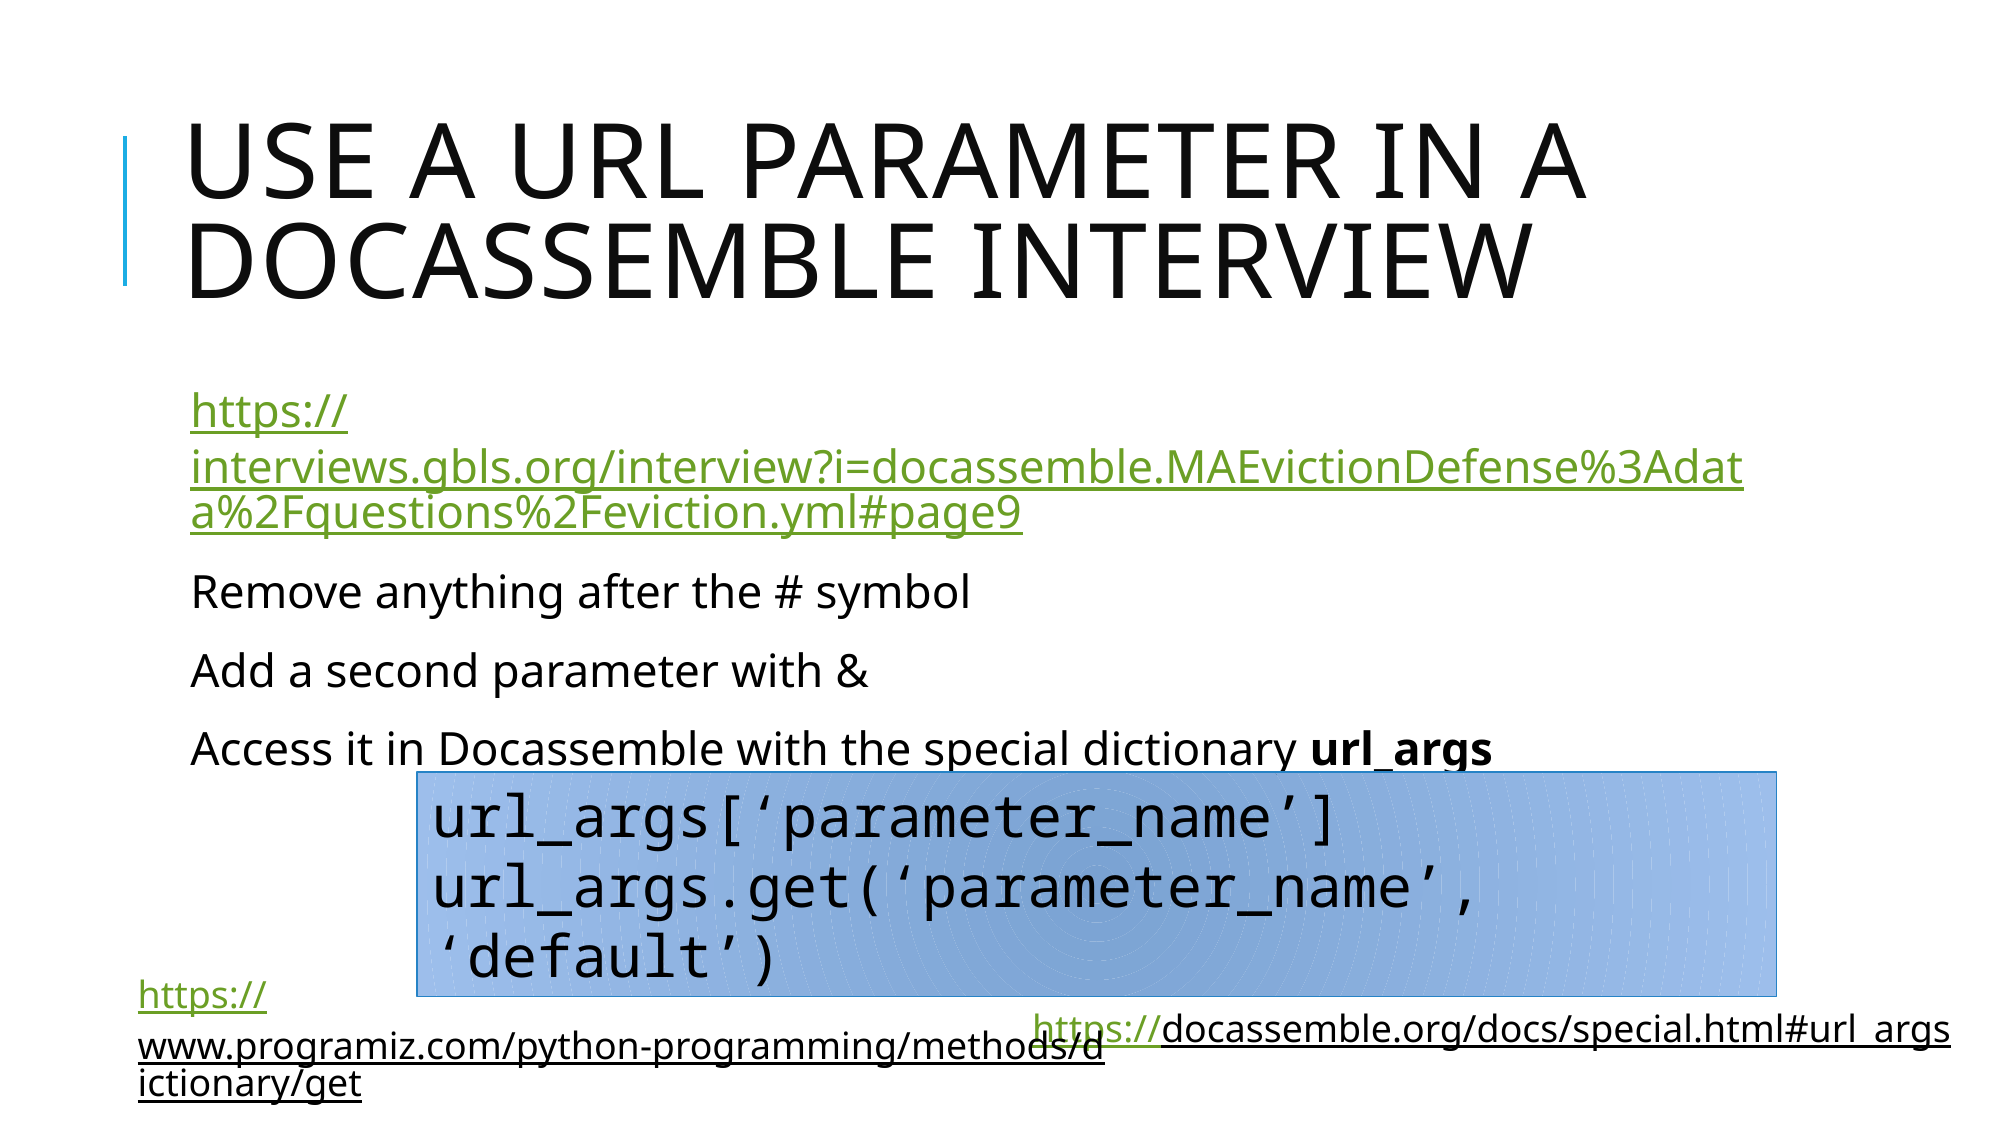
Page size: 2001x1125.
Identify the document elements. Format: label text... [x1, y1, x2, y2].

list https://interviews.gbls.org/interview?i=docassemble.MAEvictionDefense%3Adata%2Fquestions%2Feviction.yml#page9 Remove anything after the # symbol Add a second parameter with & Access it in Docassemble with the special dictionary url_args [168, 375, 1763, 963]
text_box url_args[‘parameter_name’] url_args.get(‘parameter_name’, ‘default’) [416, 771, 1777, 997]
text_box https://docassemble.org/docs/special.html#url_args [1123, 997, 1976, 1064]
title Use a URL parameter in a Docassemble Interview [168, 96, 1763, 342]
text_box https://www.programiz.com/python-programming/methods/dictionary/get [122, 963, 1123, 1125]
